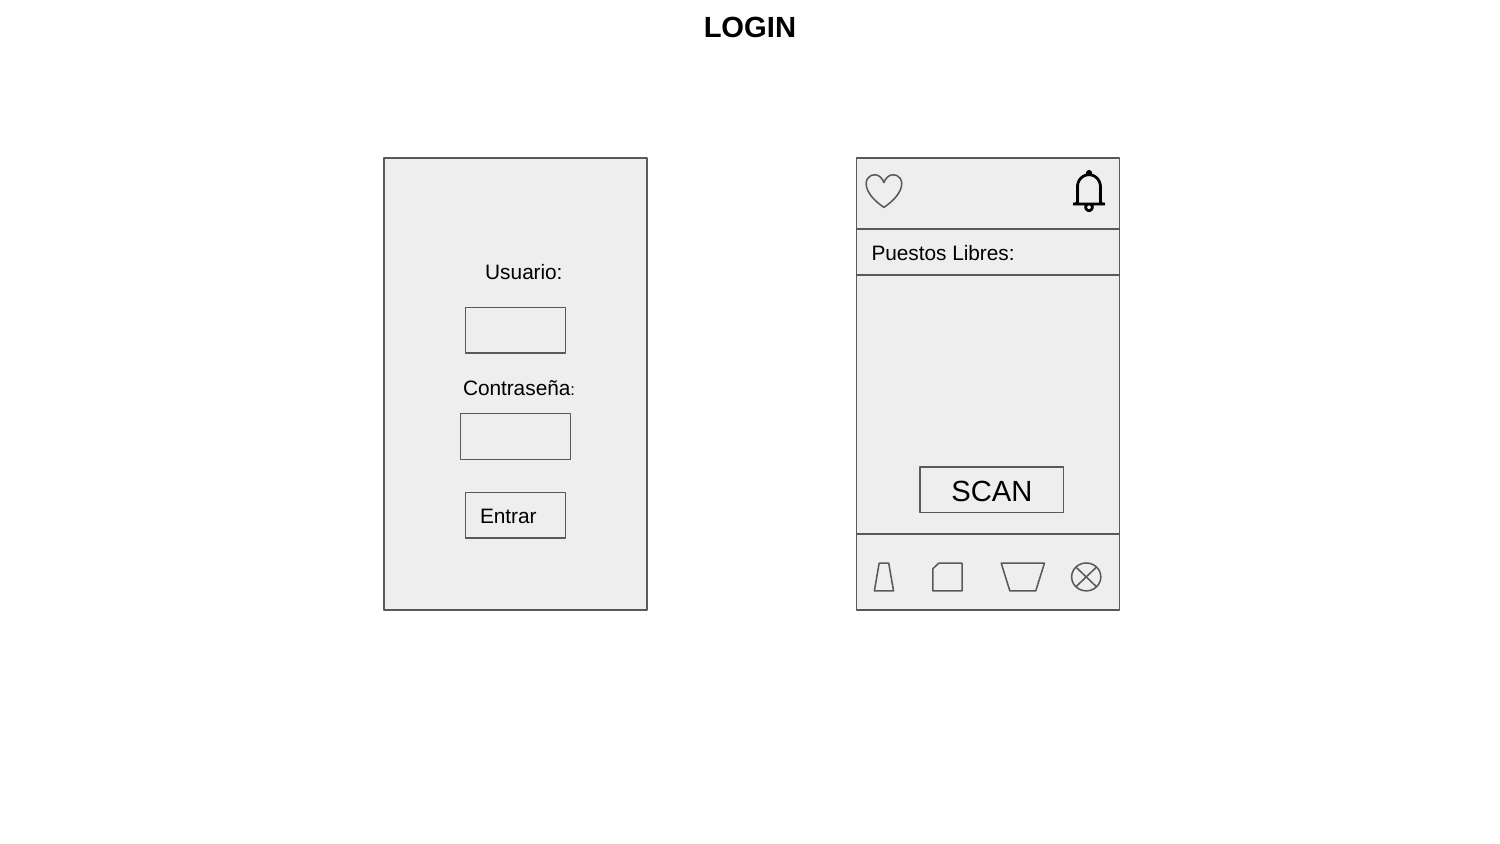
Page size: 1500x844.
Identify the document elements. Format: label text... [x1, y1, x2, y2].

text_box LOGIN [383, 0, 1116, 79]
text_box [1071, 562, 1101, 591]
text_box [856, 157, 1120, 229]
picture [1063, 165, 1116, 217]
text_box Contraseña: [448, 359, 641, 446]
text_box [866, 174, 902, 208]
text_box Usuario: [470, 243, 590, 301]
text_box [465, 307, 566, 354]
text_box [1001, 563, 1045, 591]
text_box [856, 275, 1120, 537]
text_box [383, 157, 647, 611]
text_box [874, 563, 894, 591]
text_box [821, 143, 1500, 230]
text_box [460, 446, 571, 460]
text_box SCAN [919, 466, 1064, 513]
text_box Puestos Libres: [856, 229, 1120, 275]
text_box Entrar [465, 492, 566, 539]
text_box [932, 563, 963, 591]
text_box [856, 539, 1120, 611]
